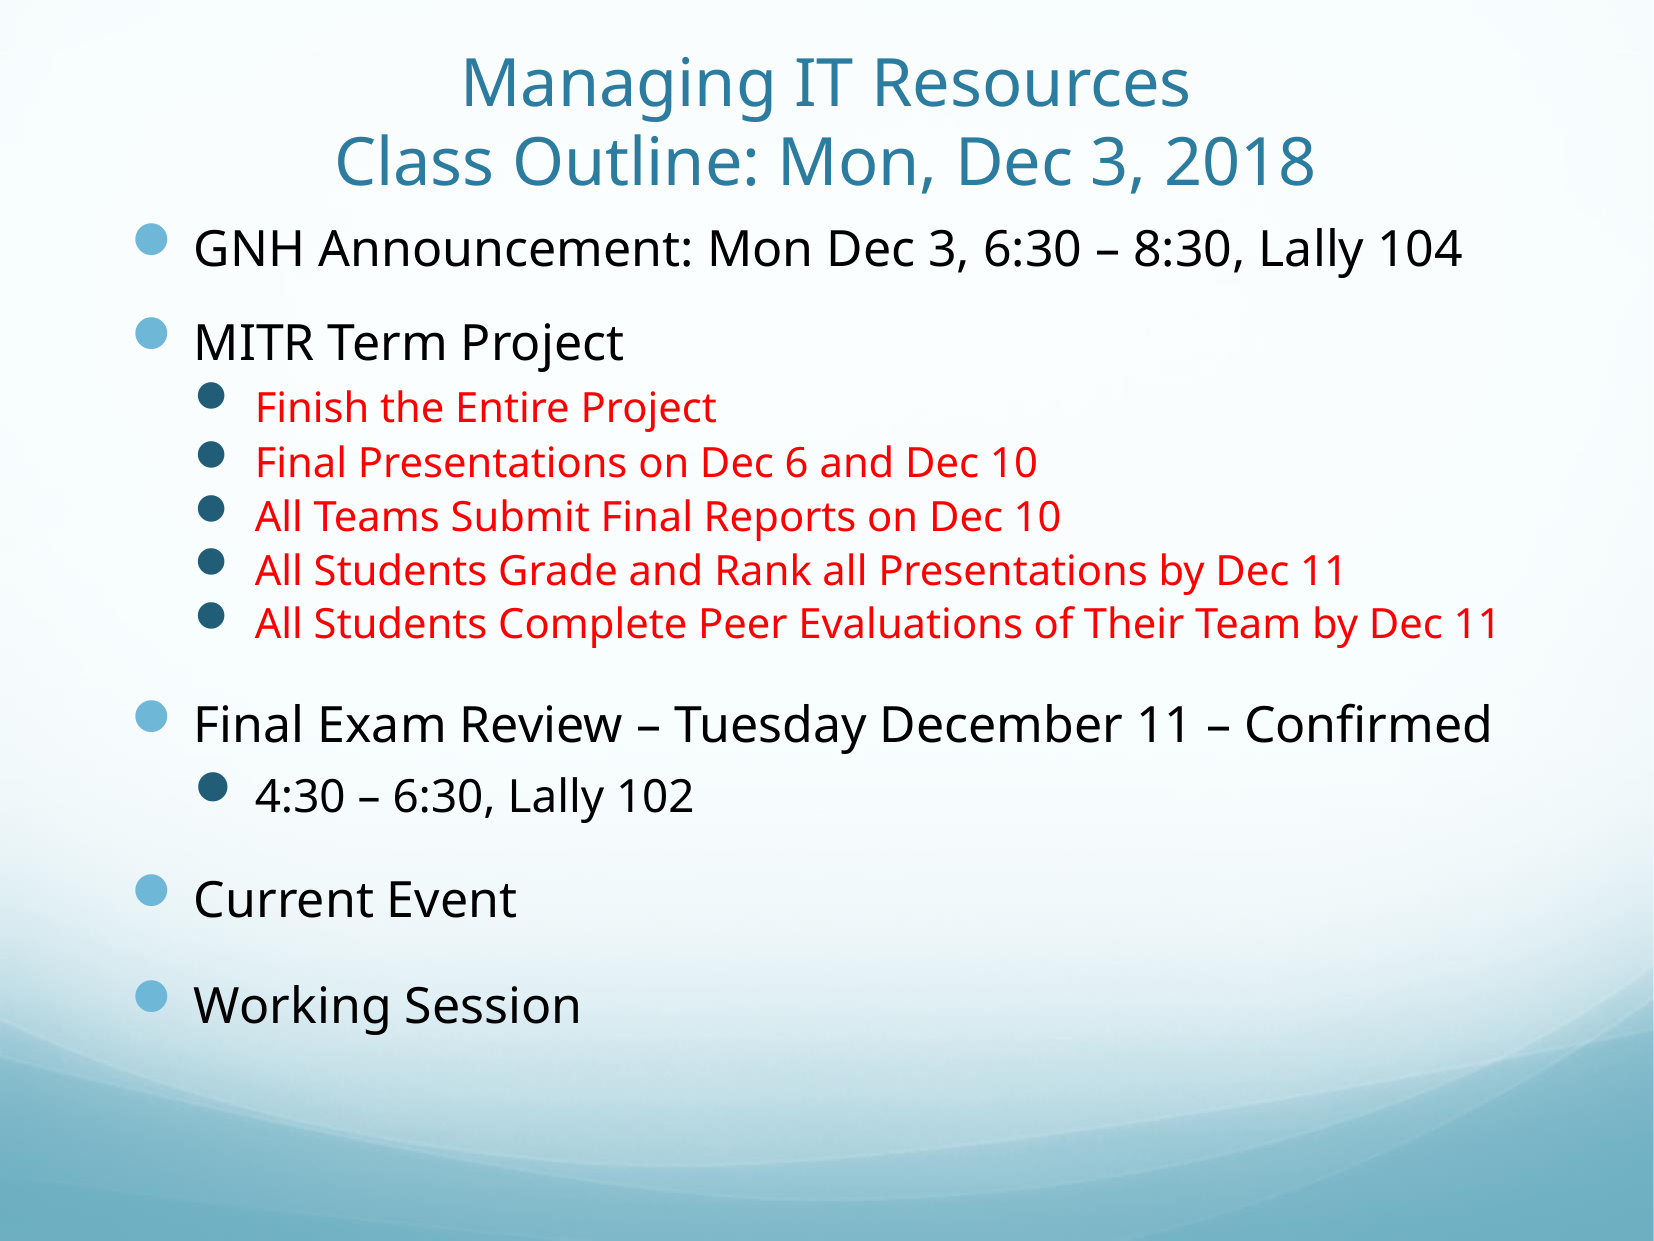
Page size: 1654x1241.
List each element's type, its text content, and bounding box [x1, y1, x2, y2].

picture [0, 0, 1654, 1241]
title Managing IT Resources Class Outline: Mon, Dec 3, 2018 [99, 0, 1554, 208]
list GNH Announcement: Mon Dec 3, 6:30 – 8:30, Lally 104 MITR Term Project Finish the Entire Project Final Presentations on Dec 6 and Dec 10 All Teams Submit Final Reports on Dec 10 All Students Grade and Rank all Presentations by Dec 11 All Students Complete Peer Evaluations of Their Team by Dec 11 Final Exam Review – Tuesday December 11 – Confirmed 4:30 – 6:30, Lally 102 Current Event Working Session [114, 220, 1624, 1171]
